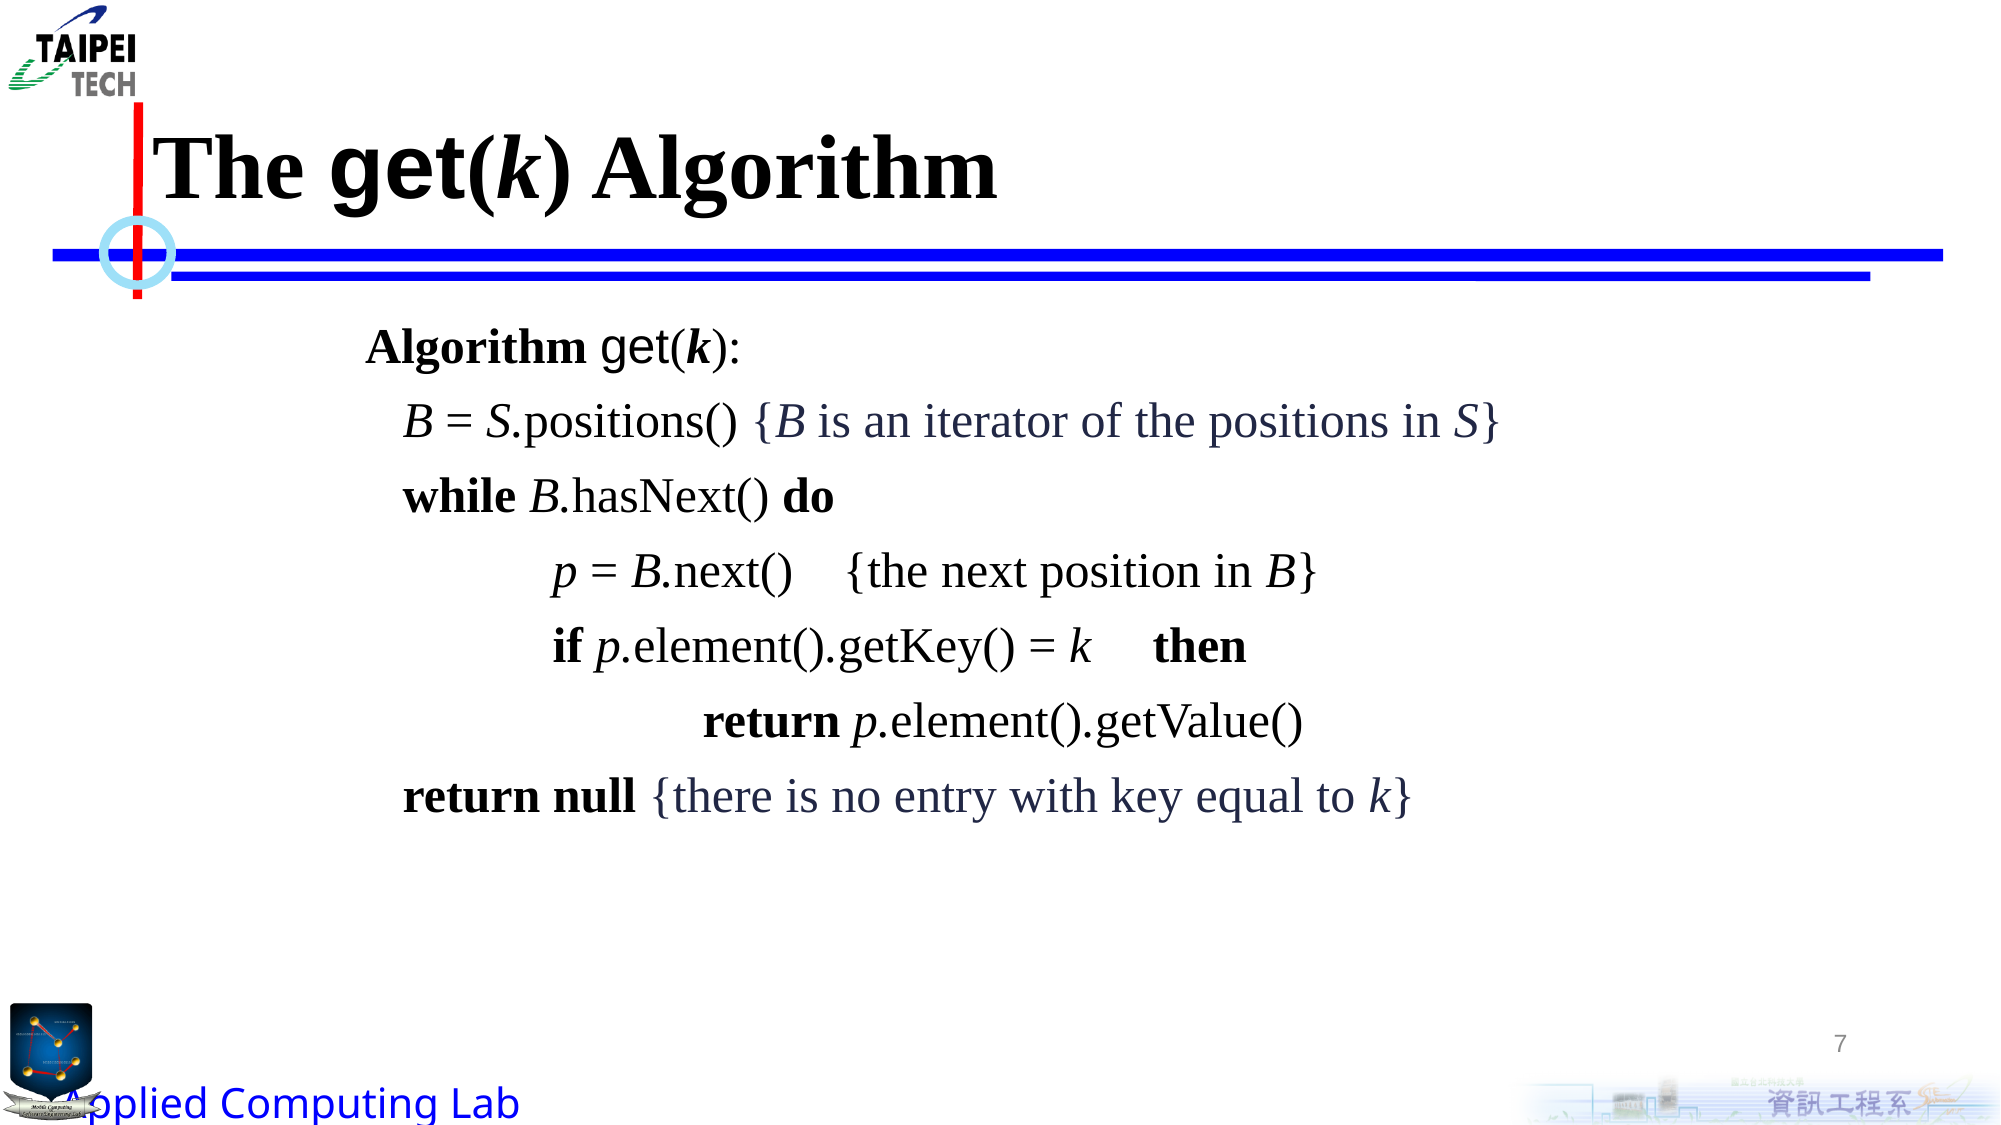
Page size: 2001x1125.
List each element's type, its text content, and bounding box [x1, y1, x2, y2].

picture [0, 999, 102, 1125]
slide_number 7 [1412, 1012, 1863, 1073]
text_box - [1545, 1097, 1978, 1110]
list Algorithm get(k): B = S.positions() {B is an iterator of the positions in S} while B.hasNext() do p = B.next() {the next position in B} if p.element().getKey() = k then return p.element().getValue() return null {there is no entry with key equal to k} [350, 312, 1663, 988]
title The get(k) Algorithm [137, 59, 1863, 278]
picture [0, 0, 143, 102]
